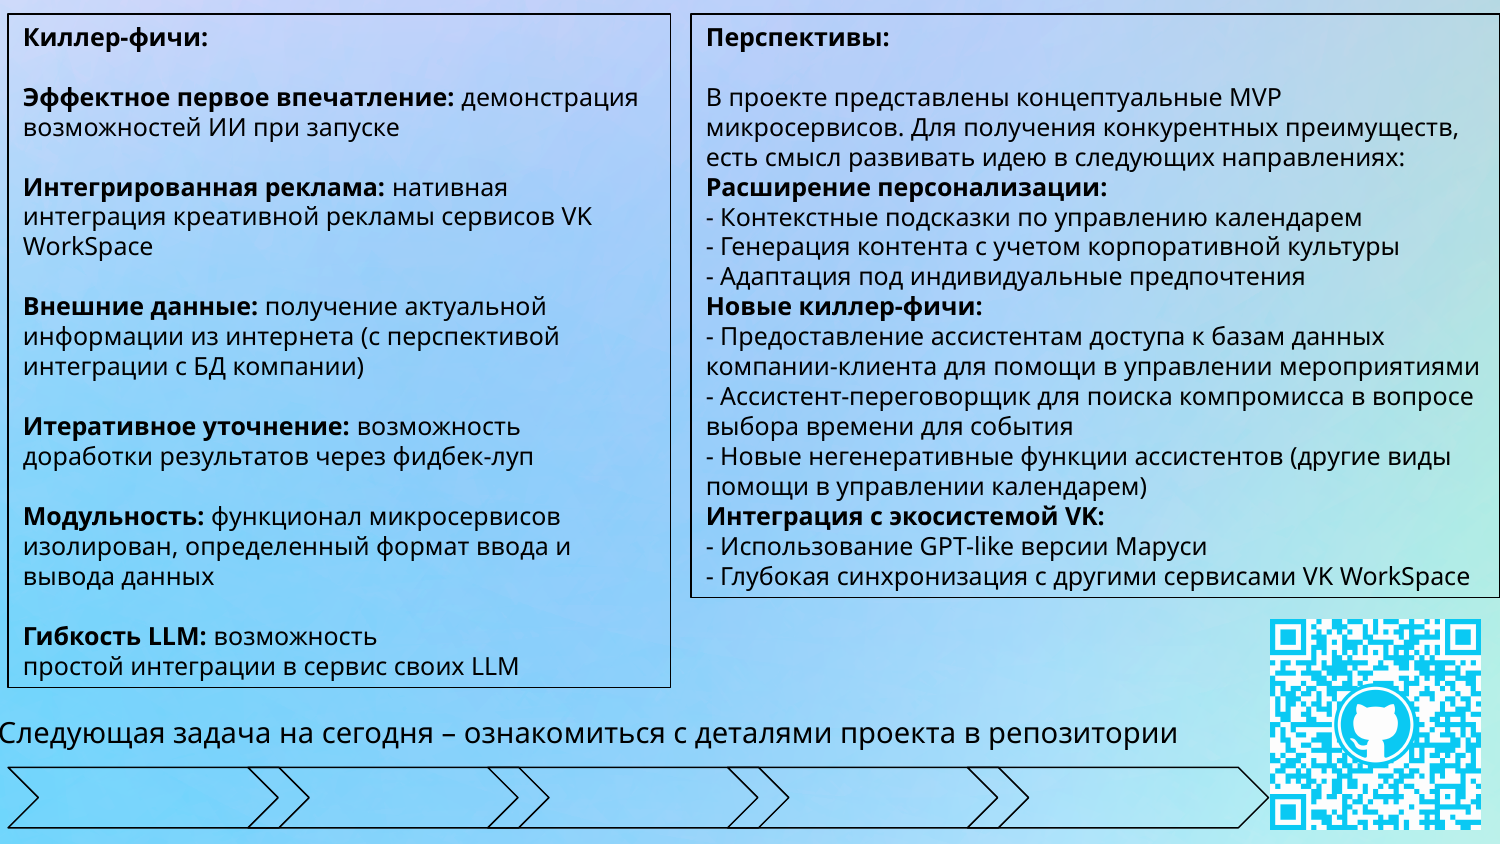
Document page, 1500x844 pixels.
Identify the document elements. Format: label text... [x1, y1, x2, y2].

text_box Перспективы: В проекте представлены концептуальные MVP микросервисов. Для получения конкурентных преимуществ, есть смысл развивать идею в следующих направлениях: Расширение персонализации: - Контекстные подсказки по управлению календарем - Генерация контента с учетом корпоративной культуры - Адаптация под индивидуальные предпочтения Новые киллер-фичи: - Предоставление ассистентам доступа к базам данных компании-клиента для помощи в управлении мероприятиями - Ассистент-переговорщик для поиска компромисса в вопросе выбора времени для события - Новые негенеративные функции ассистентов (другие виды помощи в управлении календарем) Интеграция с экосистемой VK: - Использование GPT-like версии Маруси - Глубокая синхронизация с другими сервисами VK WorkSpace [691, 13, 1500, 598]
picture [0, 0, 1500, 844]
text_box Следующая задача на сегодня – ознакомиться с деталями проекта в репозитории [0, 706, 1195, 757]
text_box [7, 767, 1269, 828]
text_box Киллер-фичи: Эффектное первое впечатление: демонстрация возможностей ИИ при запуске Интегрированная реклама: нативная интеграция креативной рекламы сервисов VK WorkSpace Внешние данные: получение актуальной информации из интернета (с перспективой интеграции с БД компании) Итеративное уточнение: возможность доработки результатов через фидбек-луп Модульность: функционал микросервисов изолирован, определенный формат ввода и вывода данных Гибкость LLM: возможность простой интеграции в сервис своих LLM [8, 13, 671, 688]
